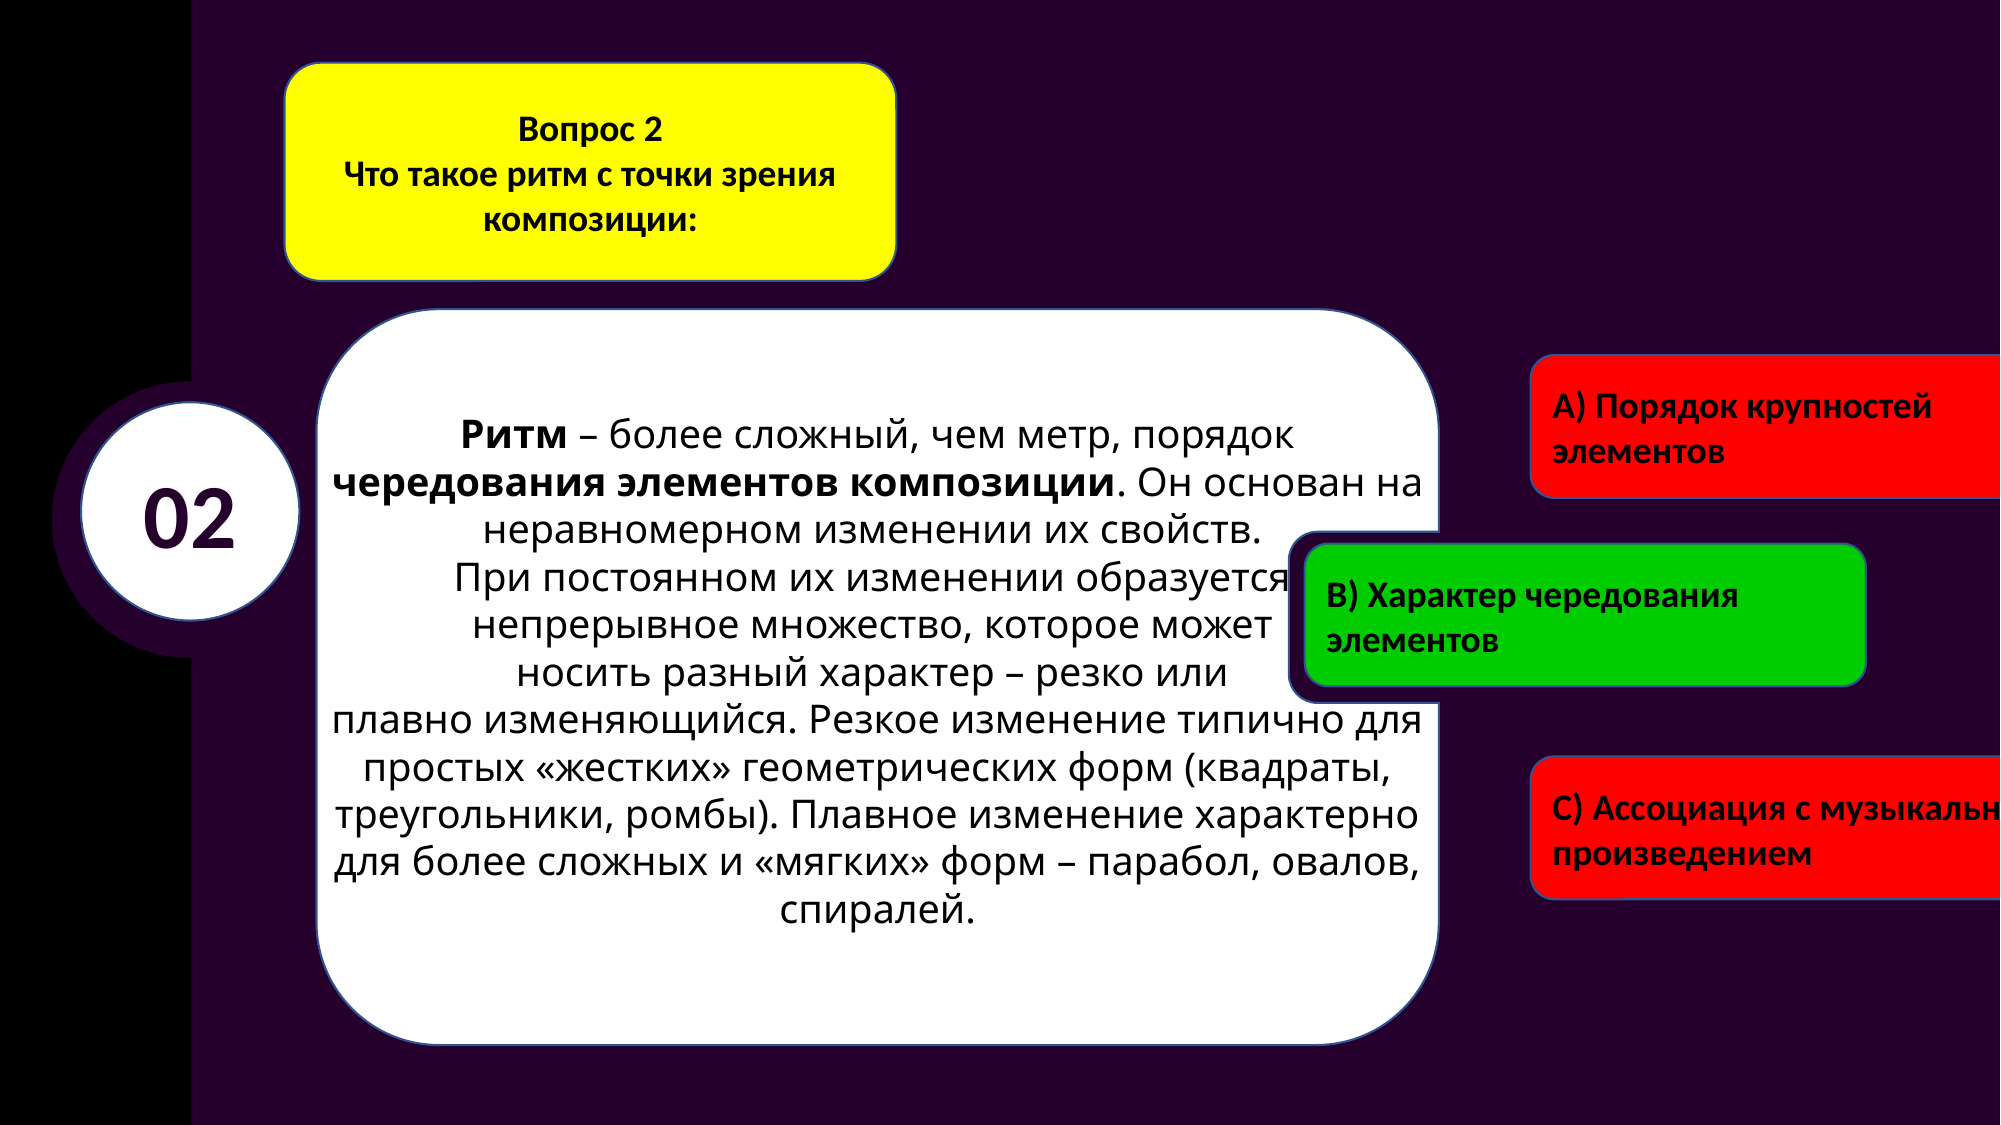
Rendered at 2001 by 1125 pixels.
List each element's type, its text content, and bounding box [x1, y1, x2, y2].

text_box A) Порядок крупностей элементов [1529, 354, 2000, 499]
text_box Вопрос 2 Что такое ритм с точки зрения композиции: [283, 61, 898, 283]
text_box [0, 0, 192, 1125]
text_box 02 [79, 401, 301, 622]
text_box C) Ассоциация с музыкальным произведением [1529, 755, 2000, 901]
text_box Ритм – более сложный, чем метр, порядок чередования элементов композиции. Он основан на неравномерном изменении их свойств. При постоянном их изменении образуется непрерывное множество, которое может носить разный характер – резко или плавно изменяющийся. Резкое изменение типично для простых «жестких» геометрических форм (квадраты, треугольники, ромбы). Плавное изменение характерно для более сложных и «мягких» форм – парабол, овалов, спиралей. [315, 308, 1440, 1047]
text_box B) Характер чередования элементов [1303, 542, 1868, 688]
